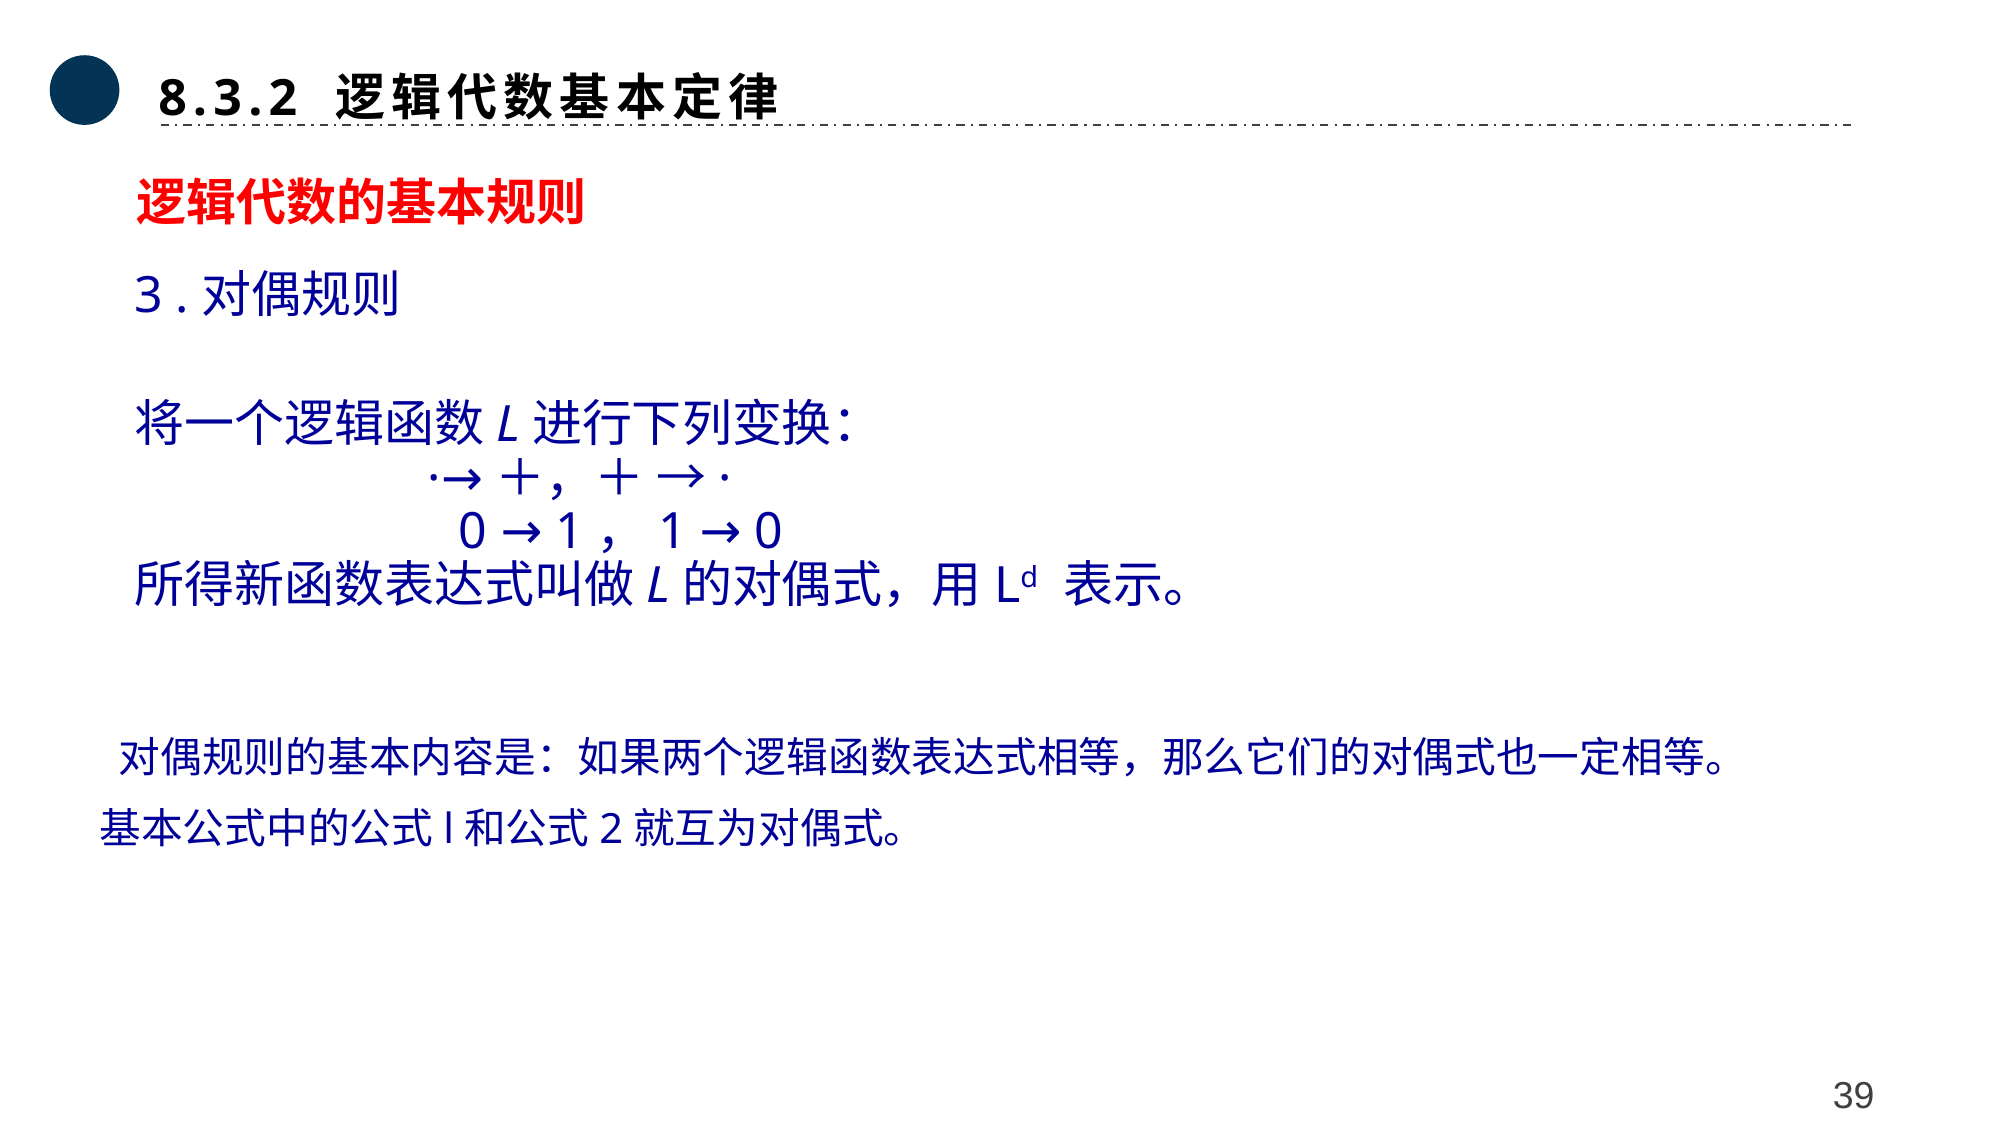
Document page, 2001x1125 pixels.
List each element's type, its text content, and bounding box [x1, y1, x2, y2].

text_box 8.3.2 逻辑代数基本定律 [143, 45, 1855, 133]
text_box 3 .对偶规则 将一个逻辑函数L进行下列变换： ·→＋，＋ →· 0 → 1，1 → 0 所得新函数表达式叫做L的对偶式，用Ld 表示。 [119, 261, 1590, 600]
text_box 对偶规则的基本内容是：如果两个逻辑函数表达式相等，那么它们的对偶式也一定相等。 基本公式中的公式l和公式2就互为对偶式。 [84, 711, 1761, 881]
text_box [48, 54, 121, 126]
text_box 逻辑代数的基本规则 [121, 163, 602, 239]
